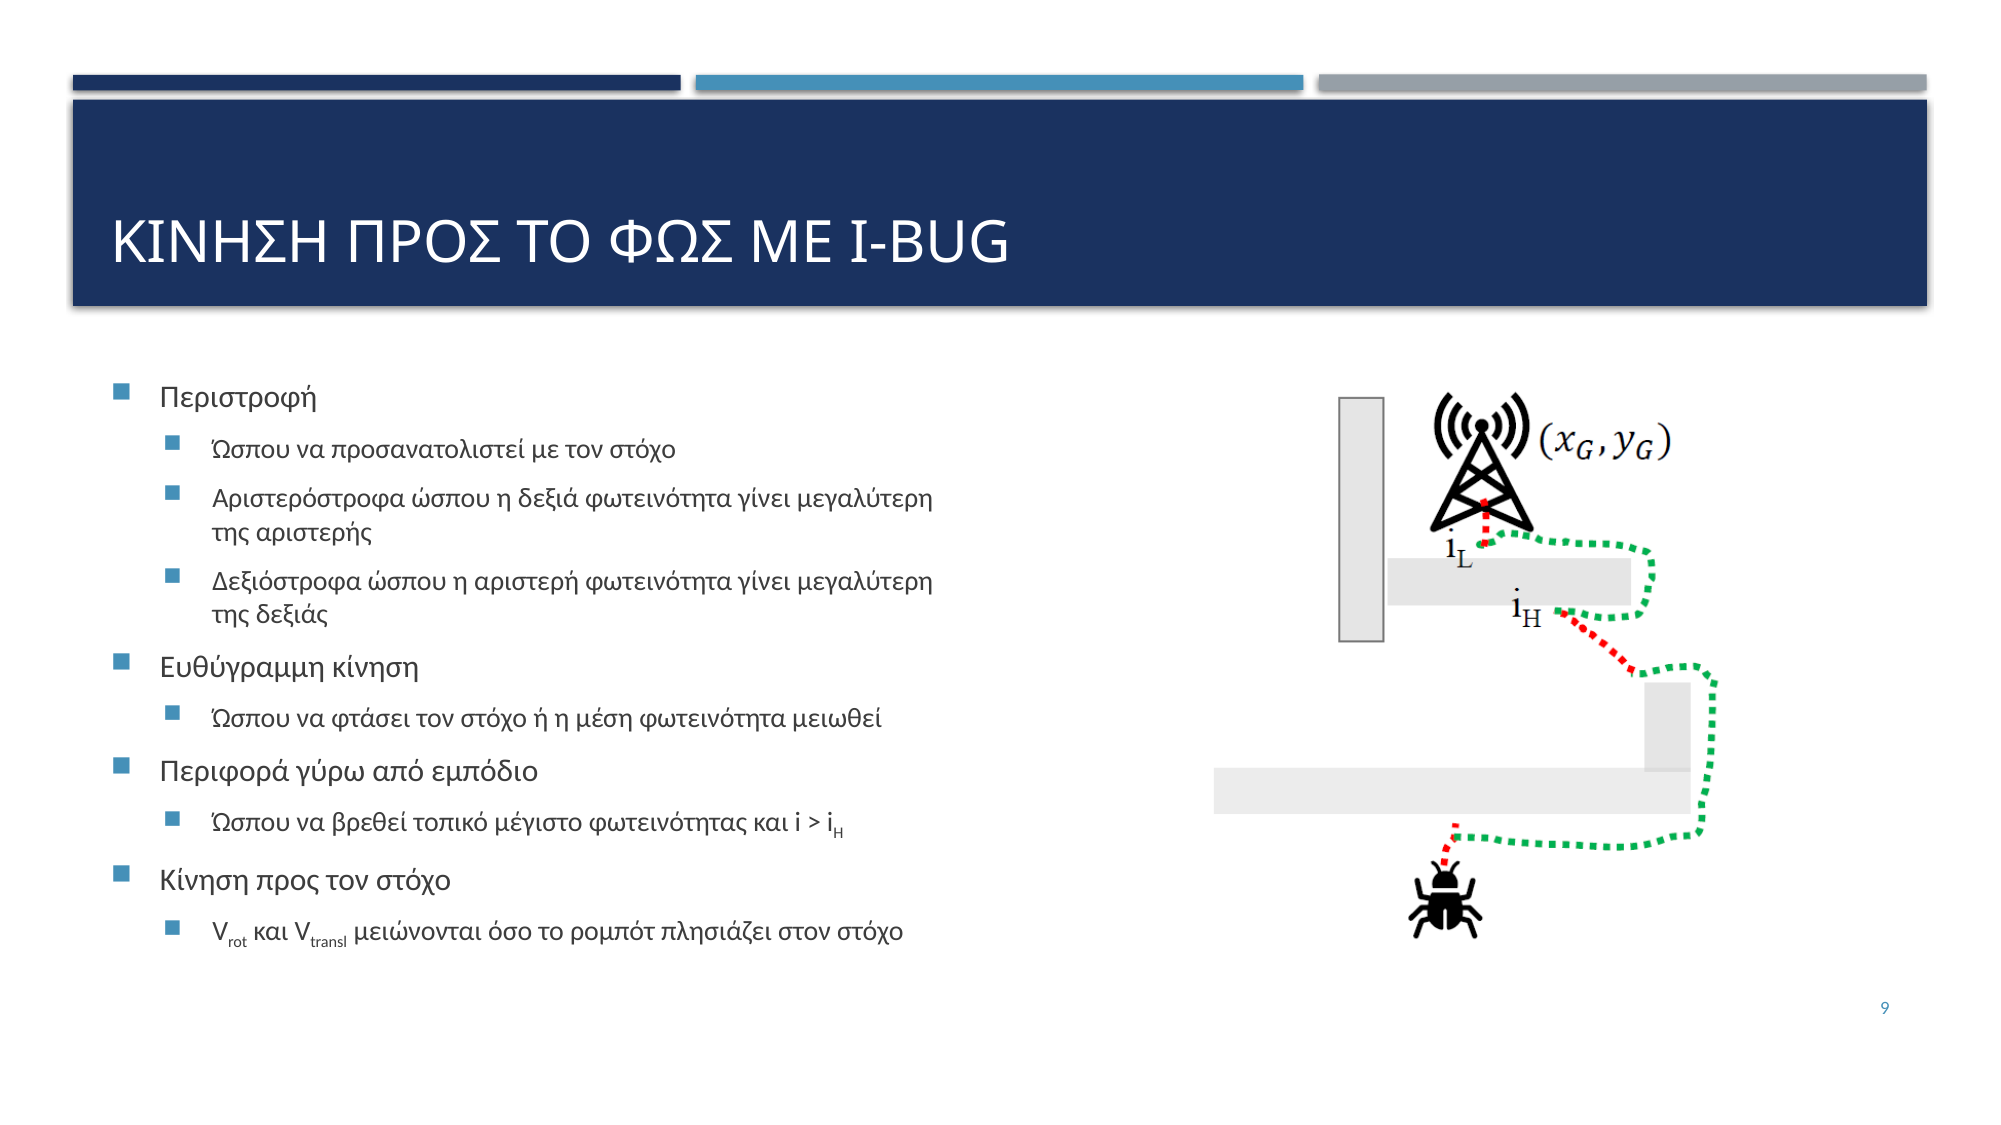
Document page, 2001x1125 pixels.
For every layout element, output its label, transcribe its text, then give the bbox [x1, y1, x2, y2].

list Περιστροφή Ώσπου να προσανατολιστεί με τον στόχο Αριστερόστροφα ώσπου η δεξιά φωτεινότητα γίνει μεγαλύτερη της αριστερής Δεξιόστροφα ώσπου η αριστερή φωτεινότητα γίνει μεγαλύτερη της δεξιάς Ευθύγραμμη κίνηση Ώσπου να φτάσει τον στόχο ή η μέση φωτεινότητα μειωθεί Περιφορά γύρω από εμπόδιο Ώσπου να βρεθεί τοπικό μέγιστο φωτεινότητας και i > iH Κίνηση προς τον στόχο Vrot και Vtransl μειώνονται όσο το ρομπότ πλησιάζει στον στόχο [95, 365, 985, 962]
slide_number 9 [1732, 977, 1905, 1037]
title Κινηση προς το φωσ με i-bug [95, 119, 1905, 282]
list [1179, 364, 1740, 962]
